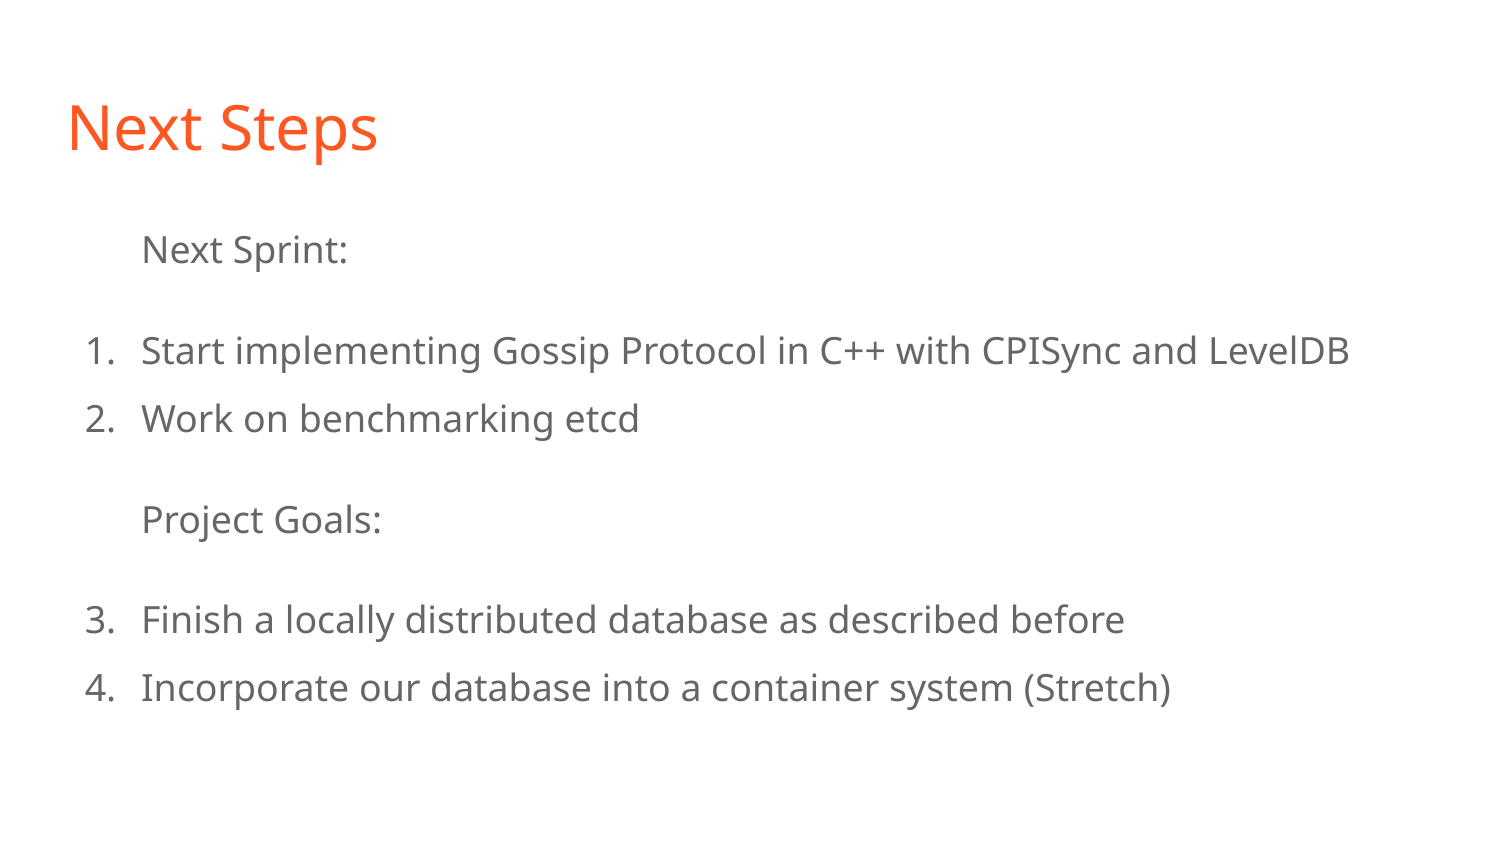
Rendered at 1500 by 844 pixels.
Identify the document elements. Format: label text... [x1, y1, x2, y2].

title Next Steps [51, 72, 1449, 167]
list Next Sprint: Start implementing Gossip Protocol in C++ with CPISync and LevelDB Work on benchmarking etcd Project Goals: Finish a locally distributed database as described before Incorporate our database into a container system (Stretch) [51, 189, 1449, 750]
